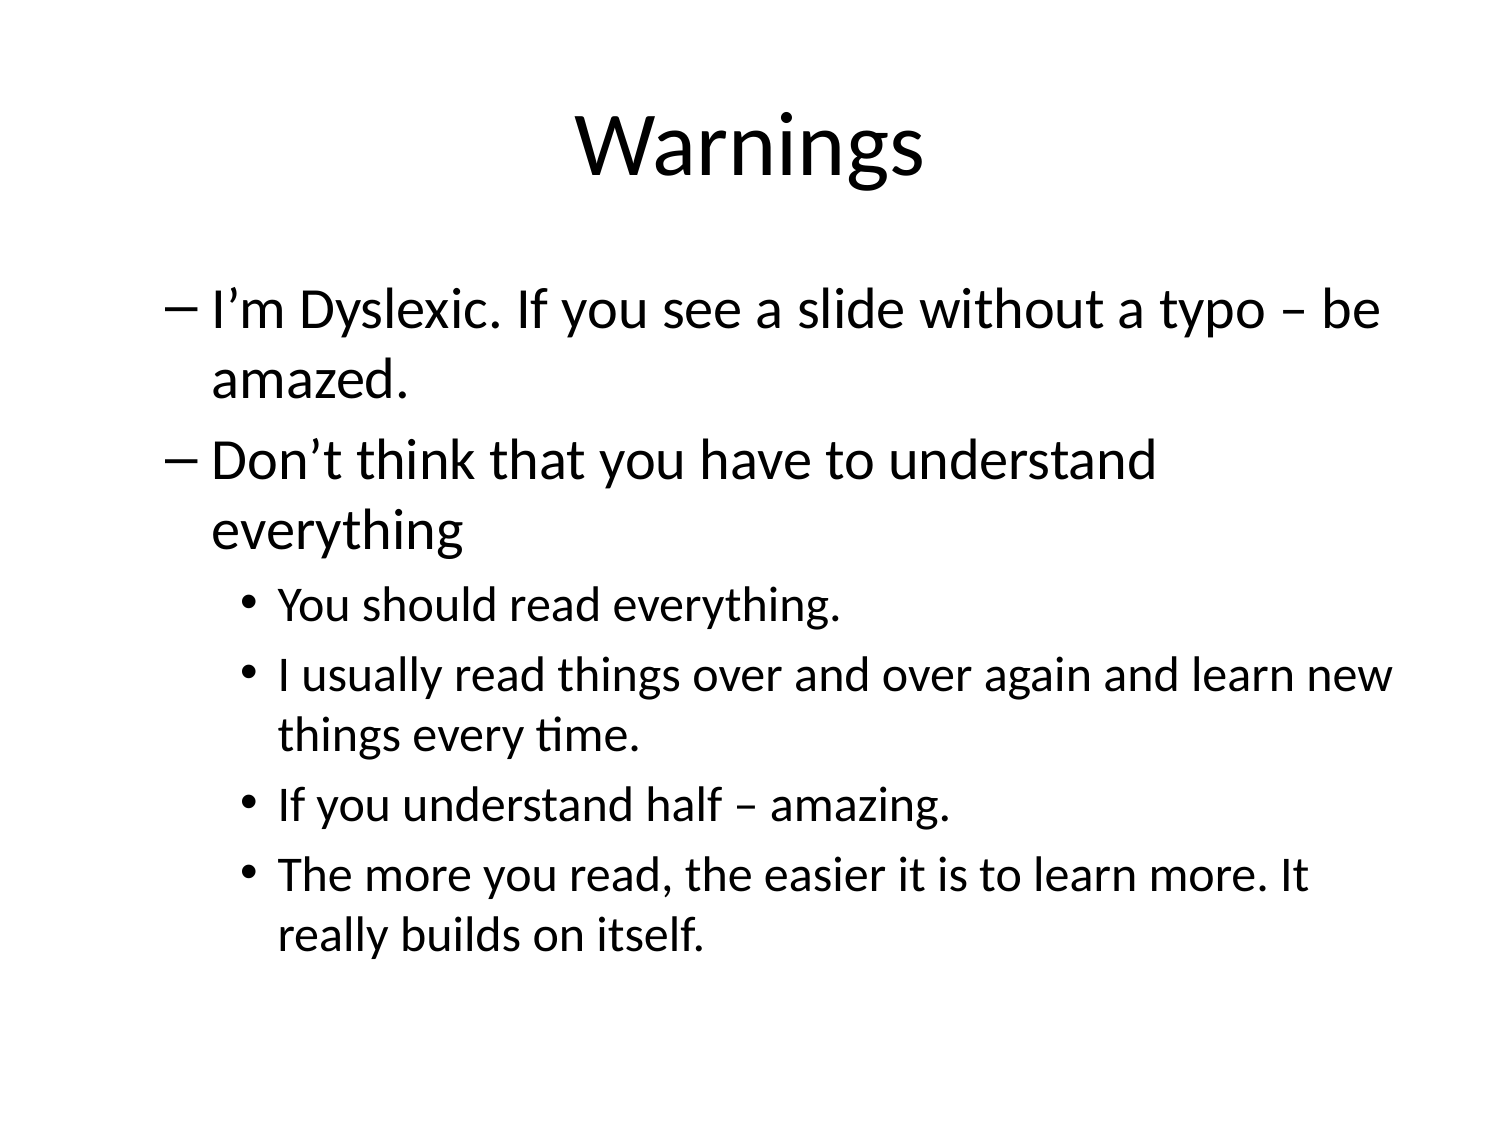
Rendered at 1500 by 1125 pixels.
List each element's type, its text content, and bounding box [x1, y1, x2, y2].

title Warnings [75, 45, 1425, 233]
list I’m Dyslexic. If you see a slide without a typo – be amazed. Don’t think that you have to understand everything You should read everything. I usually read things over and over again and learn new things every time. If you understand half – amazing. The more you read, the easier it is to learn more. It really builds on itself. [75, 262, 1425, 1005]
